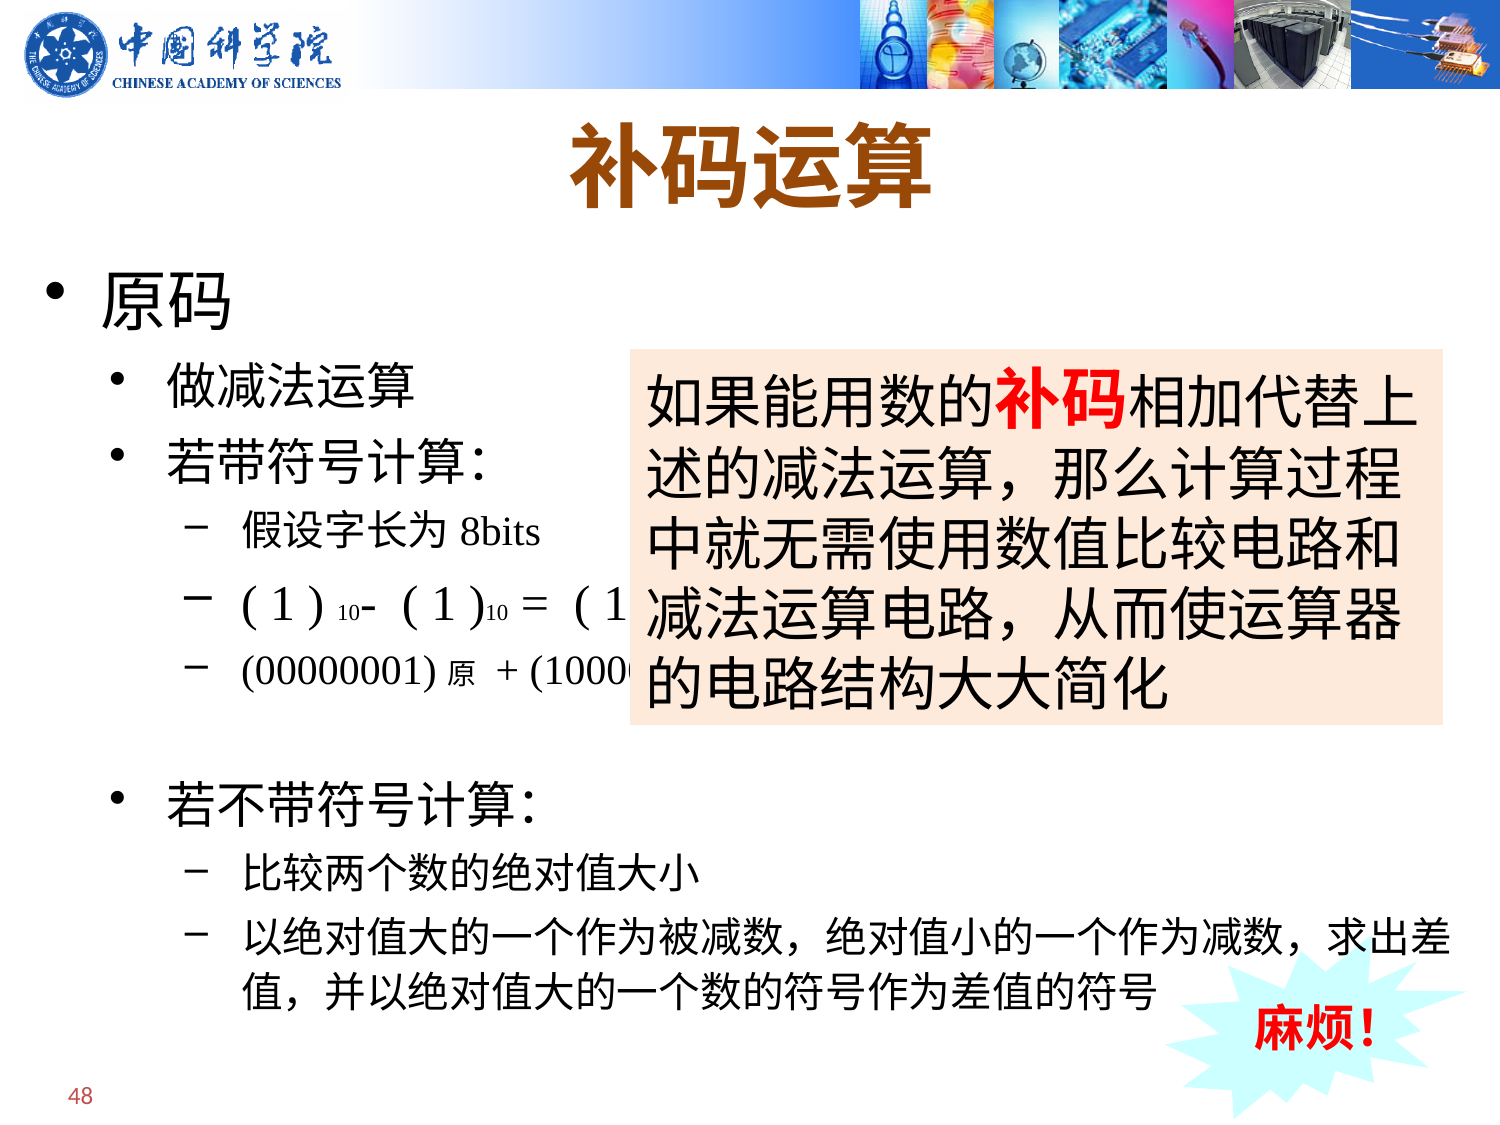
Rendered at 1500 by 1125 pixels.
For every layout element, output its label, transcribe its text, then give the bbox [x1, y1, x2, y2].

title 补码运算 [76, 101, 1427, 232]
text_box 如果能用数的补码相加代替上述的减法运算，那么计算过程中就无需使用数值比较电路和减法运算电路，从而使运算器的电路结构大大简化 [630, 349, 1443, 725]
list 原码 做减法运算 若带符号计算： 假设字长为8bits ( 1 ) 10- ( 1 )10 = ( 1 )10 + ( -1 )10 = ( 0 )10 (00000001)原 + (10000001)原 = (10000010)原 = ( -2 ) 若不带符号计算： 比较两个数的绝对值大小 以绝对值大的一个作为被减数，绝对值小的一个作为减数，求出差值，并以绝对值大的一个数的符号作为差值的符号 [29, 243, 1471, 994]
text_box 麻烦！ [1164, 994, 1461, 1120]
picture [860, 0, 1500, 89]
picture [23, 10, 349, 102]
